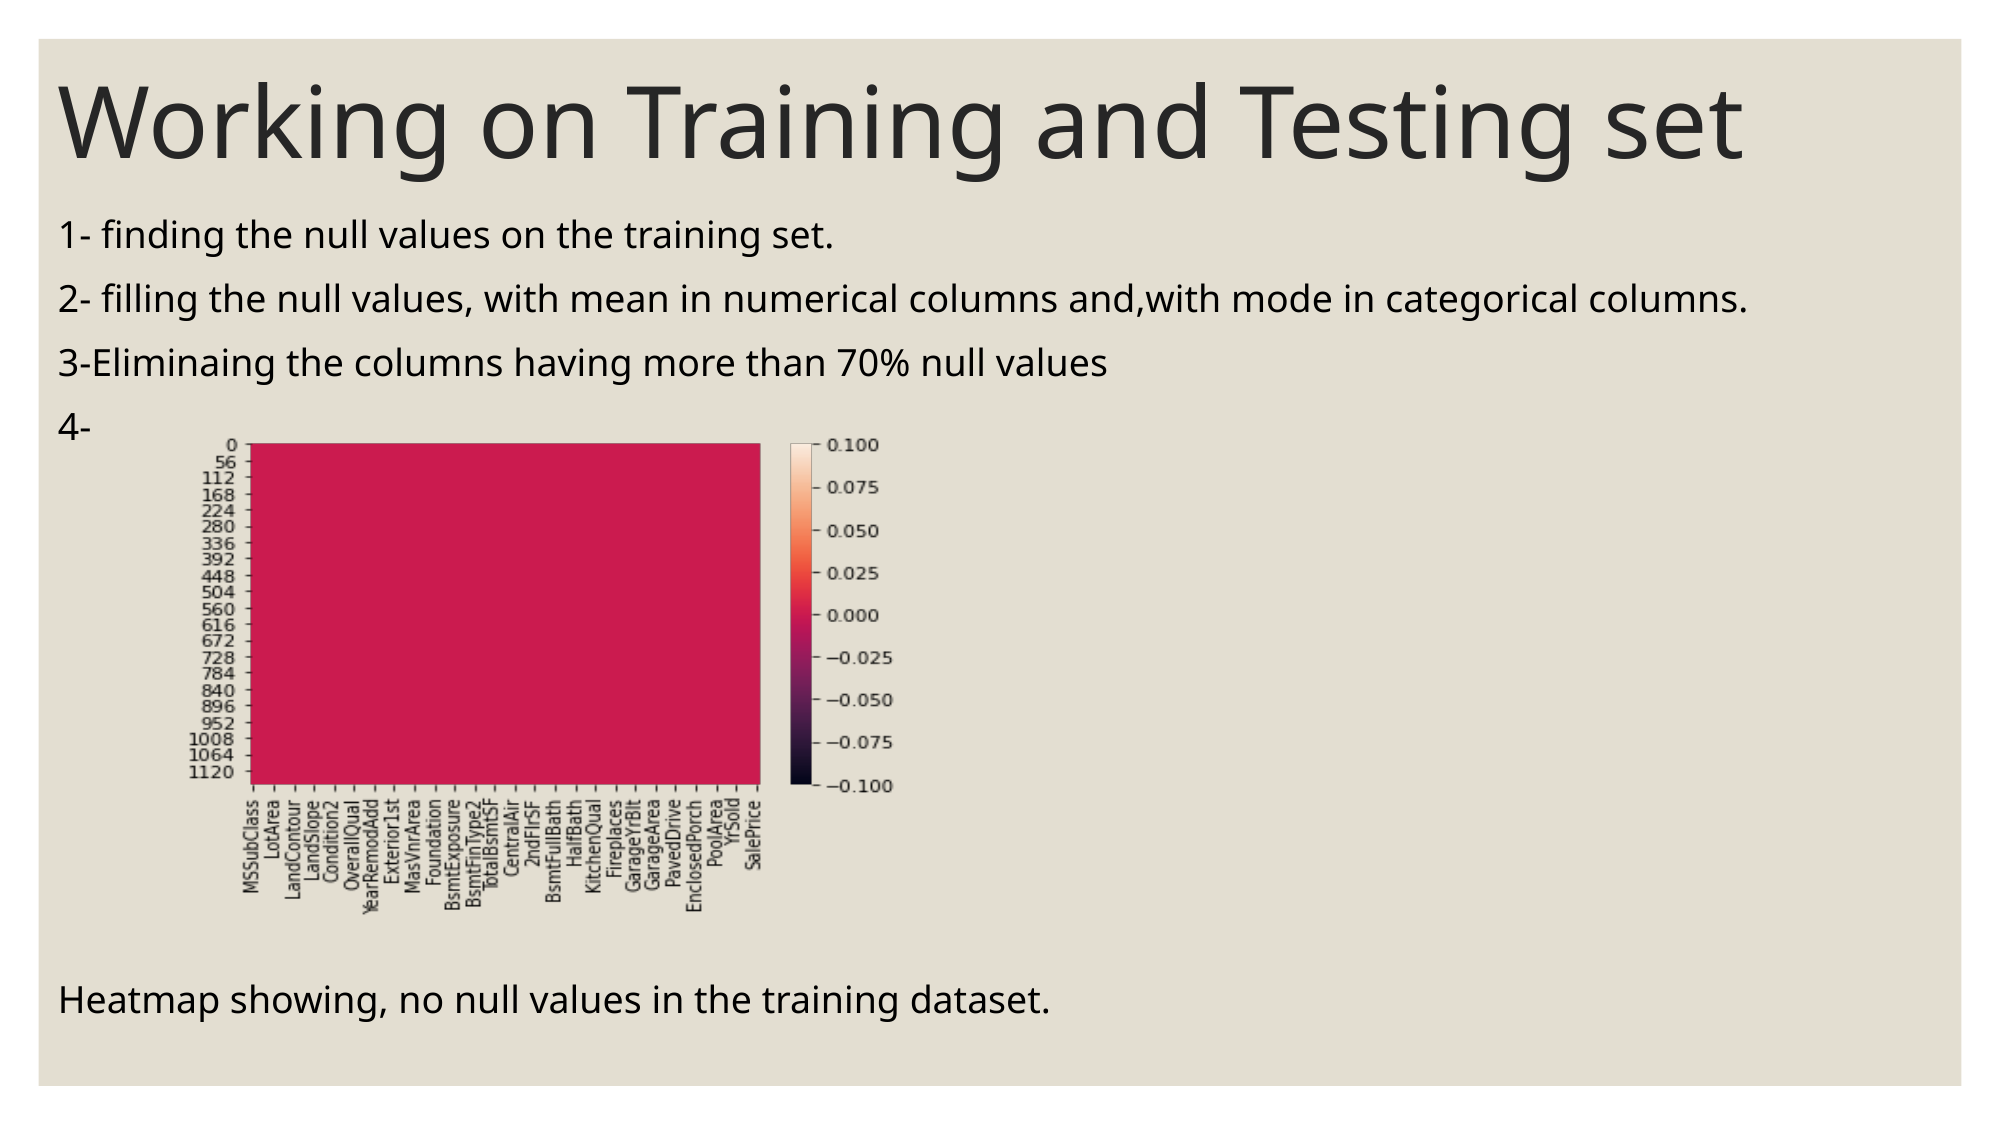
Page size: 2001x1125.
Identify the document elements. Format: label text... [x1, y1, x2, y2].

picture [175, 428, 909, 924]
title Working on Training and Testing set [42, 49, 1825, 204]
list 1- finding the null values on the training set. 2- filling the null values, with mean in numerical columns and,with mode in categorical columns. 3-Eliminaing the columns having more than 70% null values 4- Heatmap showing, no null values in the training dataset. [42, 203, 1950, 1083]
